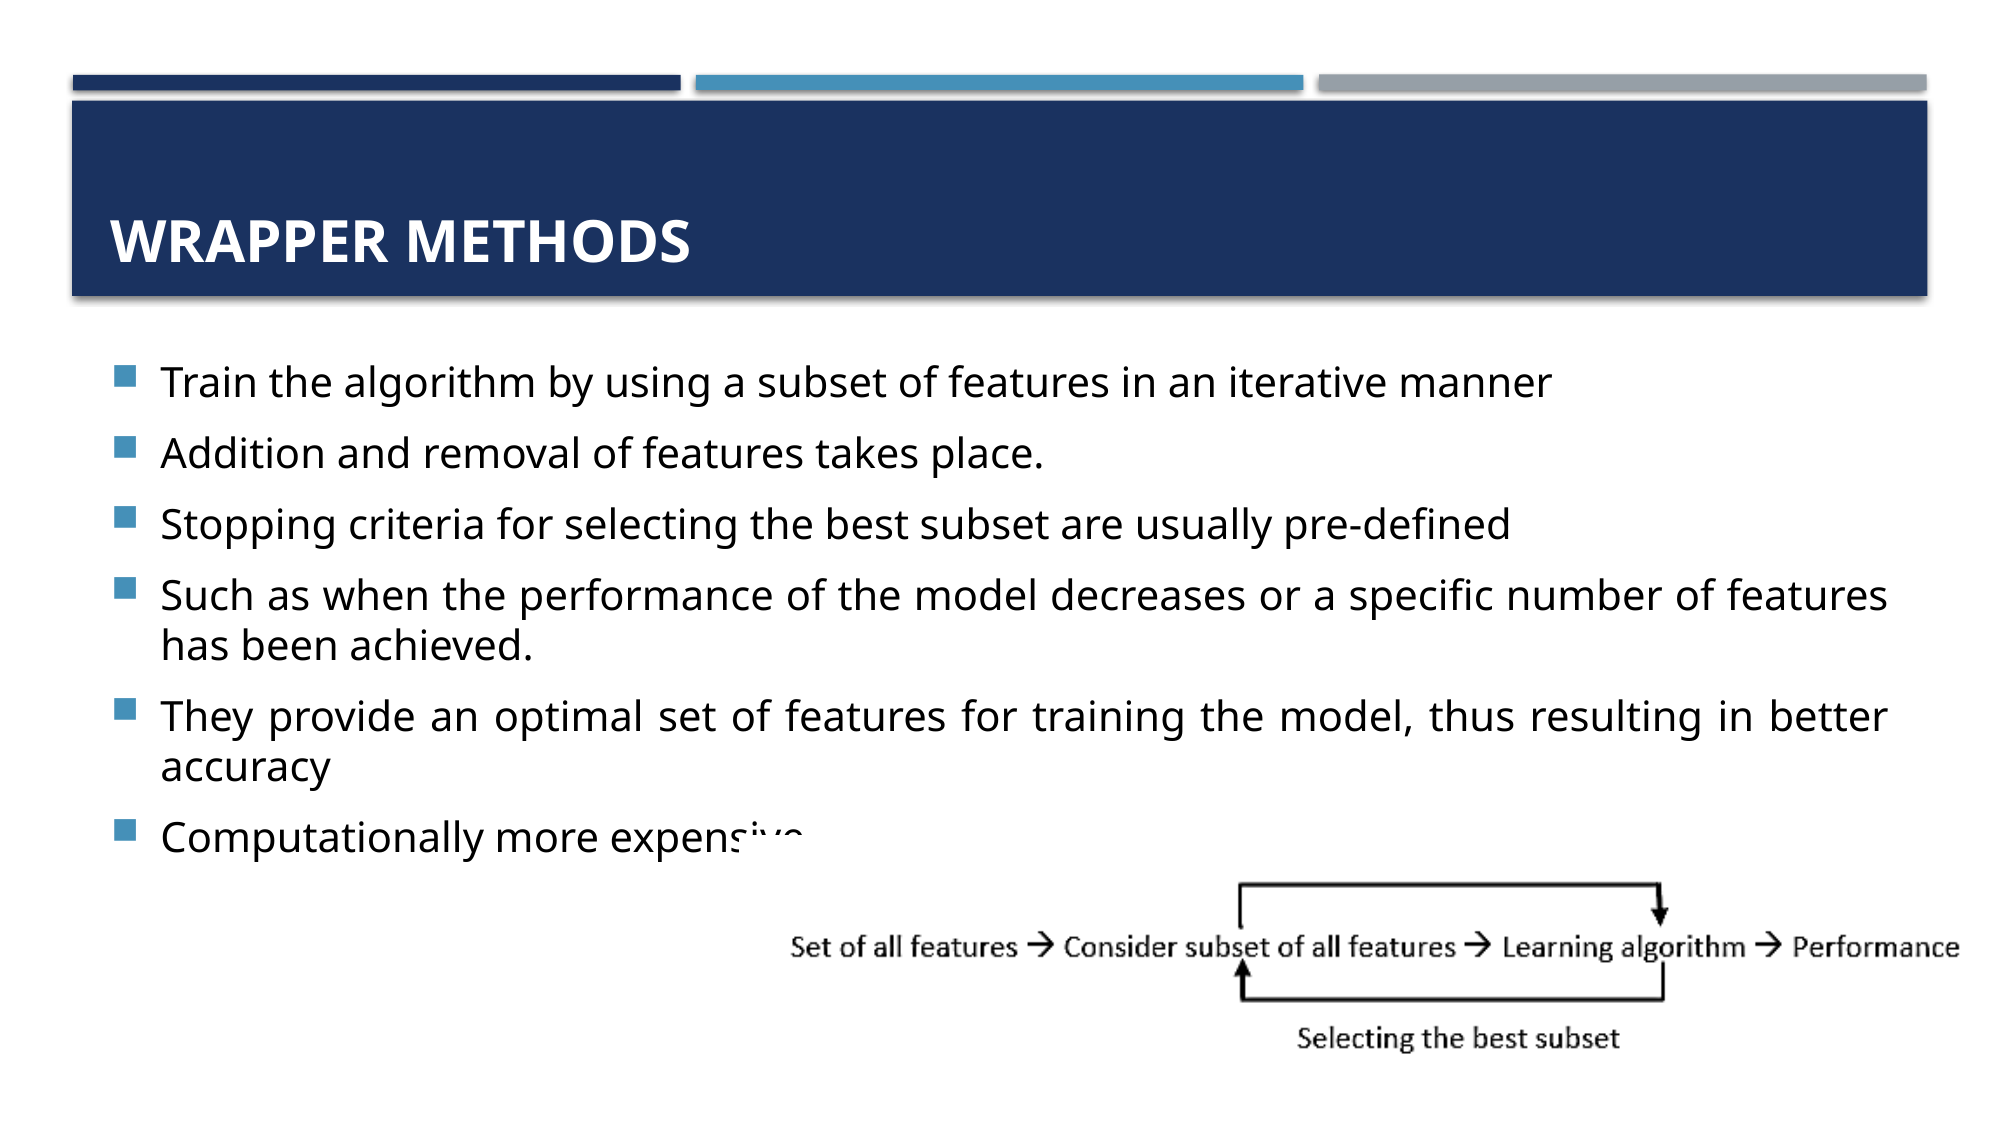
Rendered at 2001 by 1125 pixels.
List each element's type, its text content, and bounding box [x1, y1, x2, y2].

title Wrapper methods [95, 115, 1905, 282]
picture [739, 834, 2000, 1075]
list Train the algorithm by using a subset of features in an iterative manner Addition and removal of features takes place. Stopping criteria for selecting the best subset are usually pre-defined Such as when the performance of the model decreases or a specific number of features has been achieved. They provide an optimal set of features for training the model, thus resulting in better accuracy Computationally more expensive [95, 309, 1905, 973]
